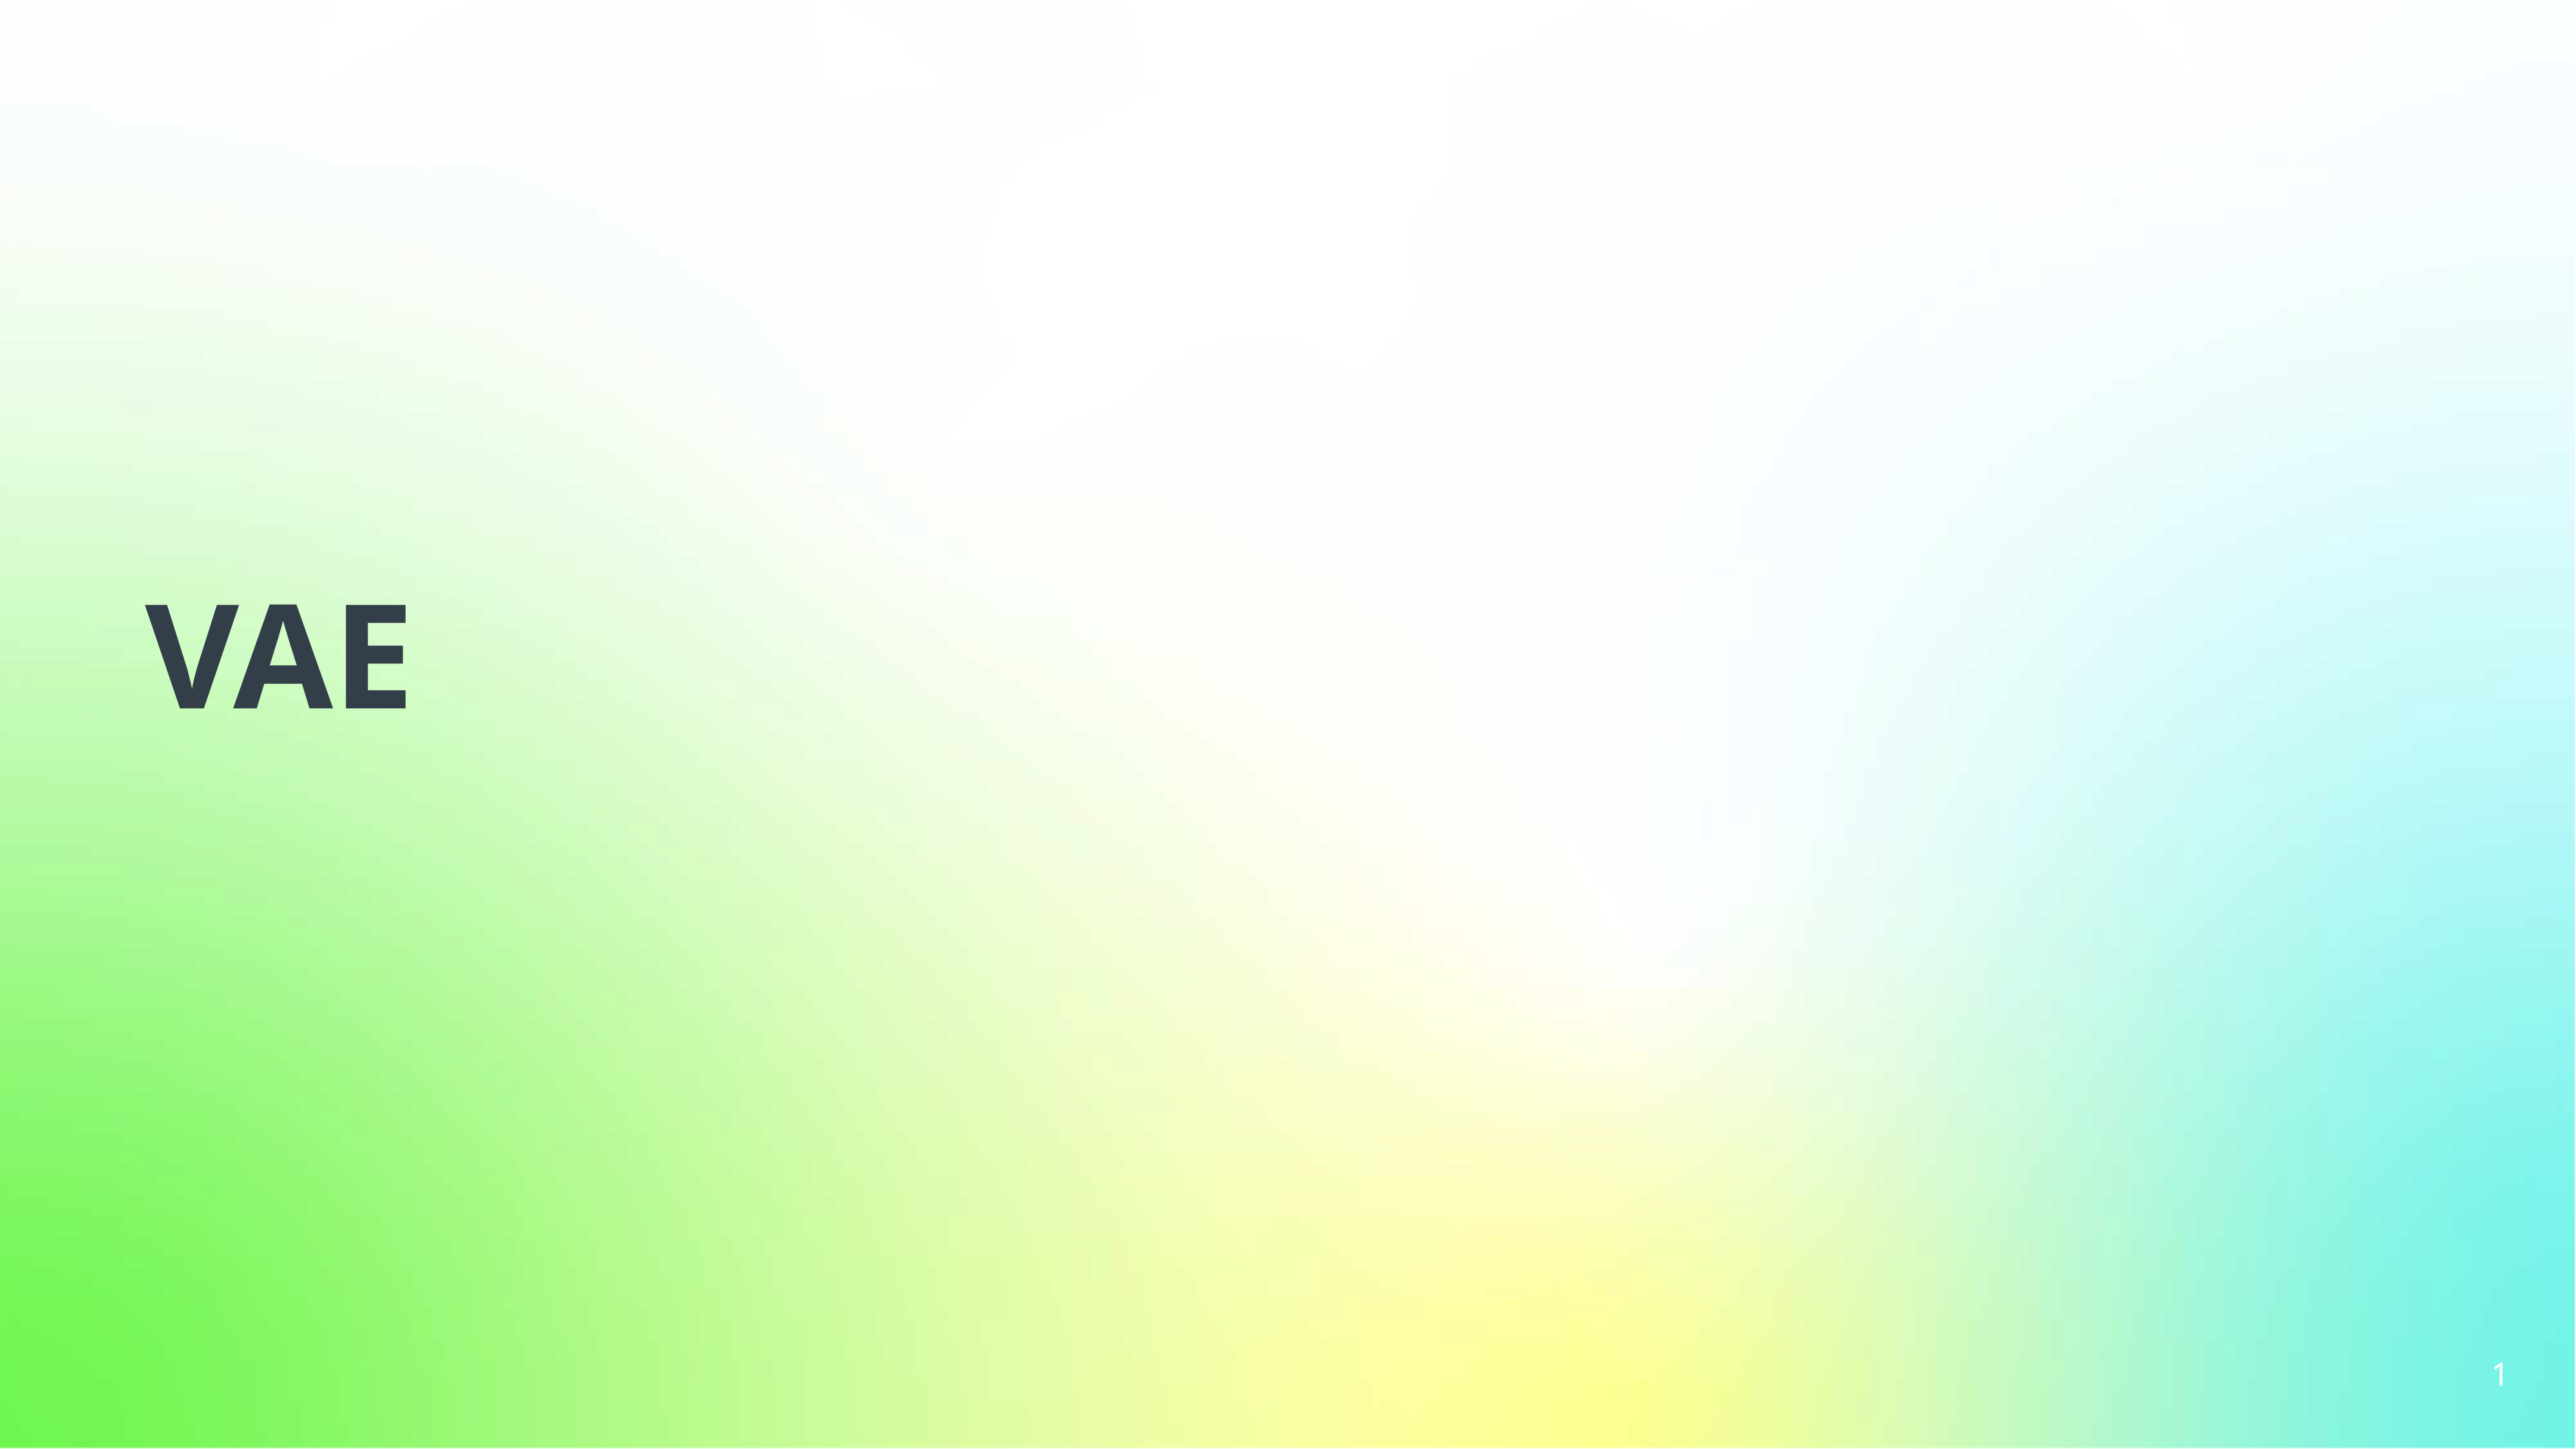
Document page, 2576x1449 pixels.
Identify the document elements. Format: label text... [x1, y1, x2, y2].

text_box VAE [145, 563, 1900, 738]
picture [0, 0, 2575, 1449]
text_box 1 [2490, 1354, 2509, 1393]
